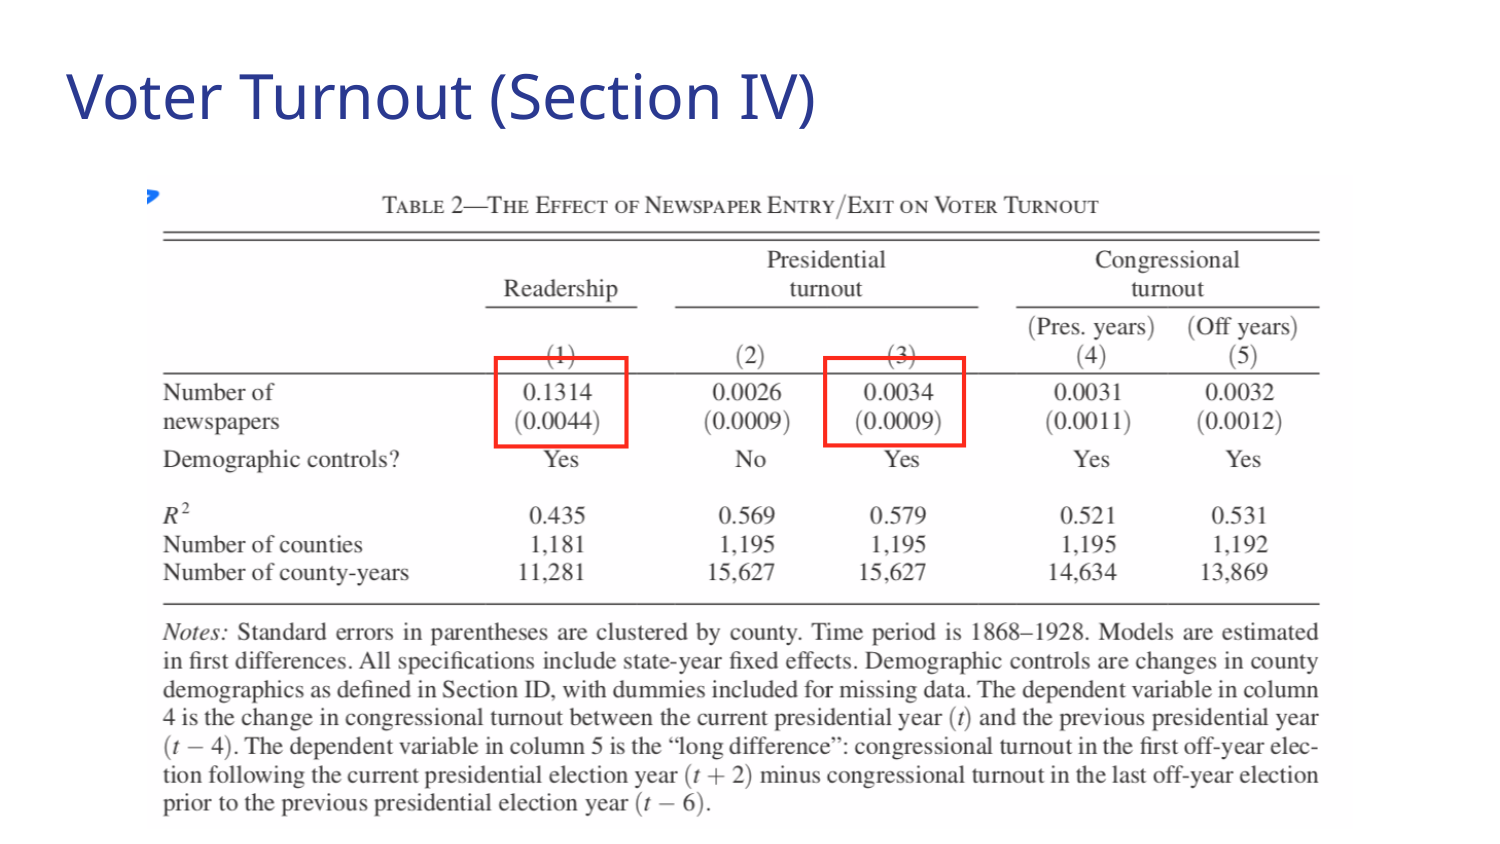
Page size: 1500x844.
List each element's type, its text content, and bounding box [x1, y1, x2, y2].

title Voter Turnout (Section IV) [51, 42, 1449, 142]
picture [147, 174, 1353, 829]
